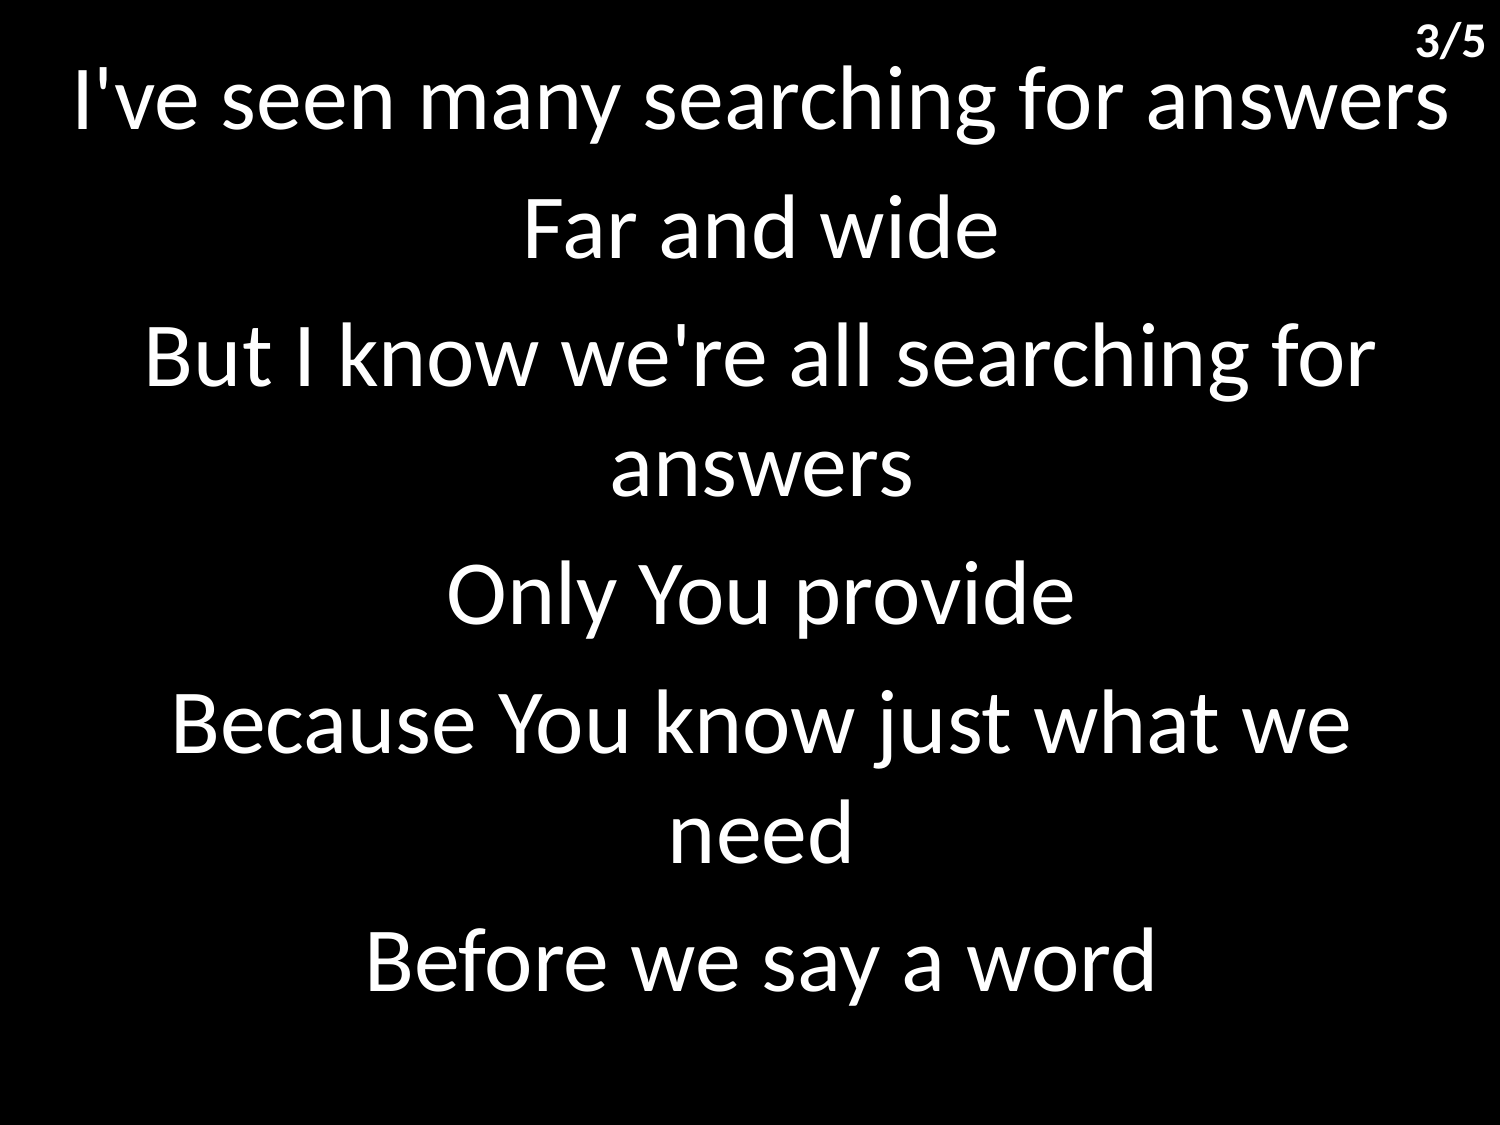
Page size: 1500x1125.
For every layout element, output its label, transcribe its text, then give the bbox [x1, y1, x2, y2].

text_box 3/5 [1399, 0, 1500, 75]
subtitle I've seen many searching for answers Far and wide But I know we're all searching for answers Only You provide Because You know just what we need Before we say a word [53, 30, 1471, 1094]
